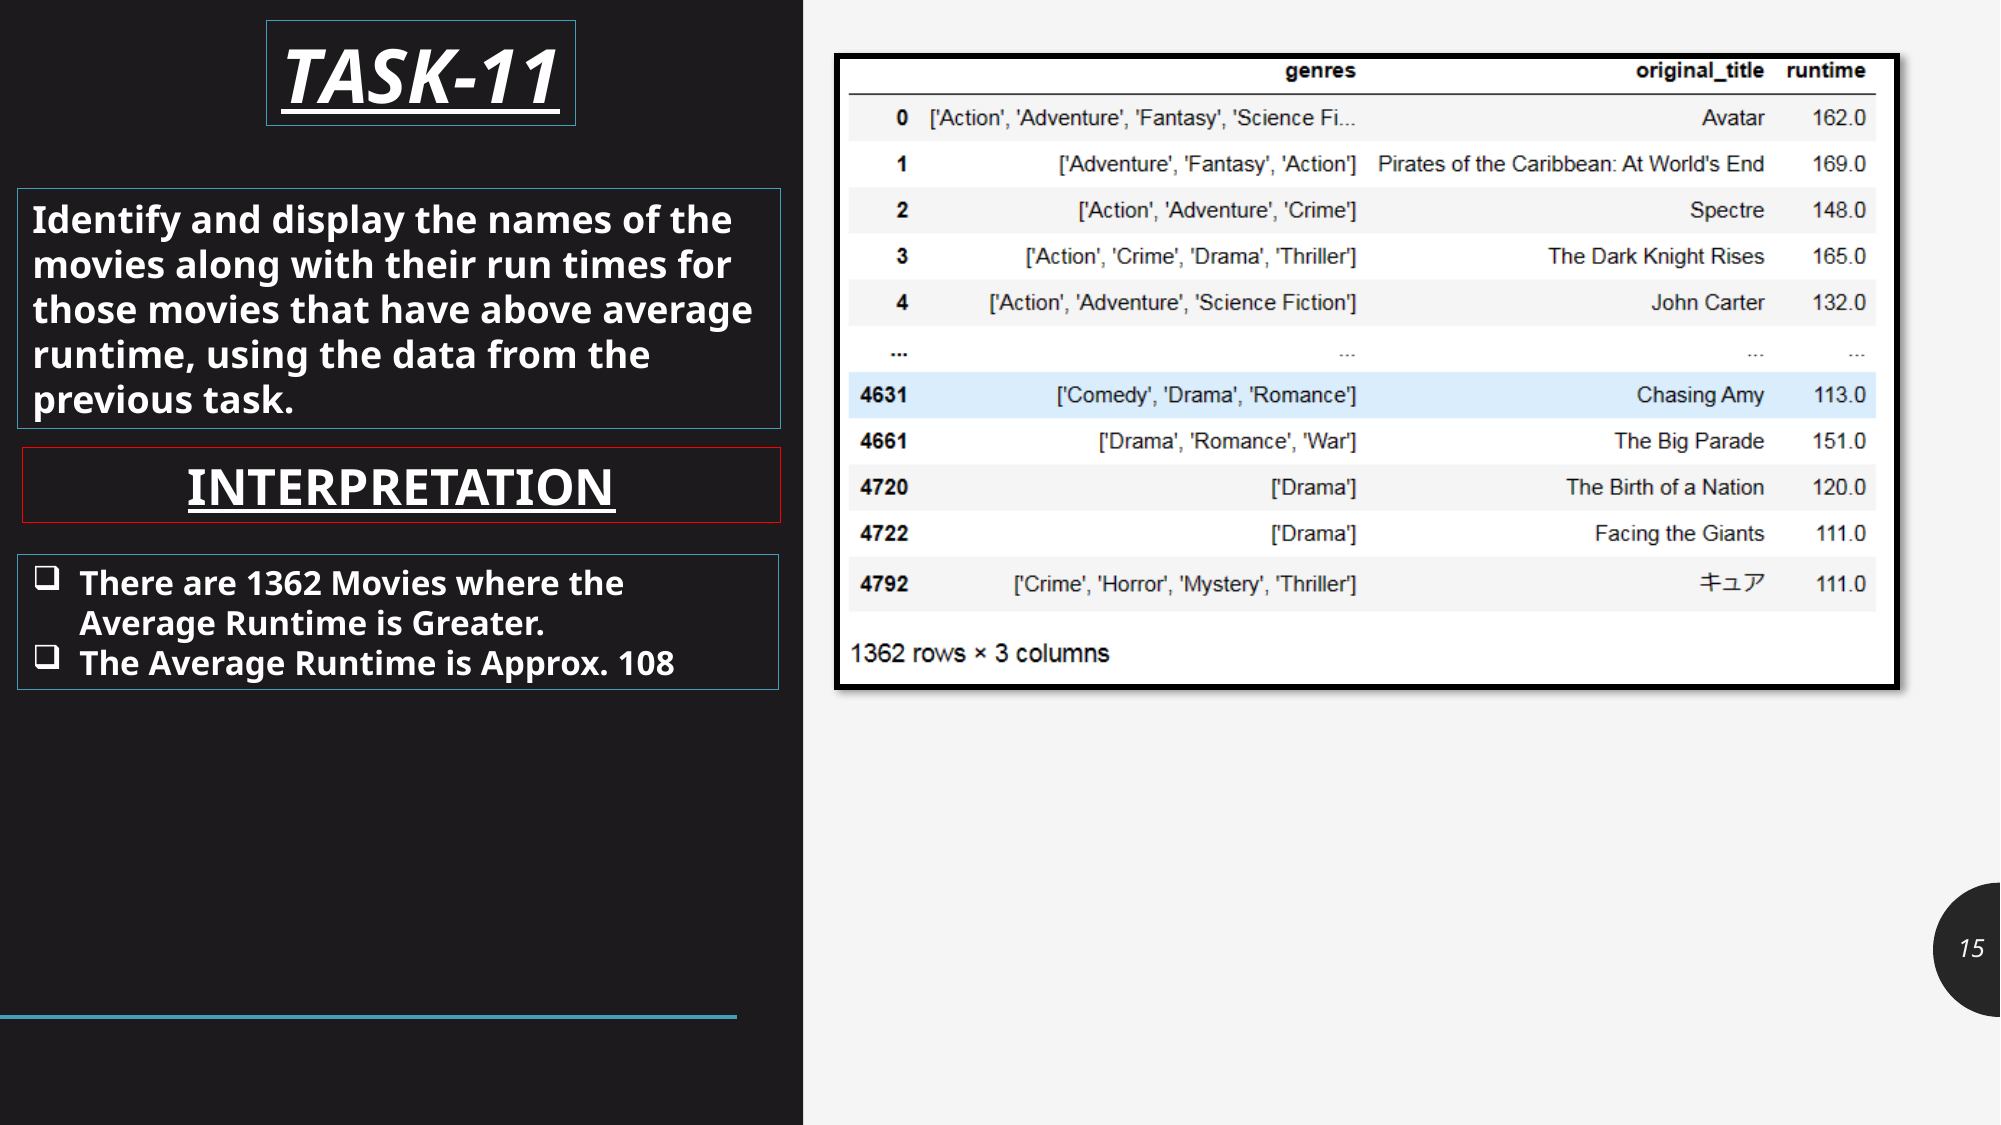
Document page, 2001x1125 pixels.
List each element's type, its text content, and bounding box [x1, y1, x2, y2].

text_box INTERPRETATION [22, 447, 781, 523]
text_box Identify and display the names of the movies along with their run times for those movies that have above average runtime, using the data from the previous task. [17, 188, 781, 429]
picture [839, 59, 1895, 684]
slide_number 15 [1933, 919, 2000, 980]
text_box TASK-11 [266, 20, 576, 126]
text_box There are 1362 Movies where the Average Runtime is Greater. The Average Runtime is Approx. 108 [17, 554, 779, 690]
